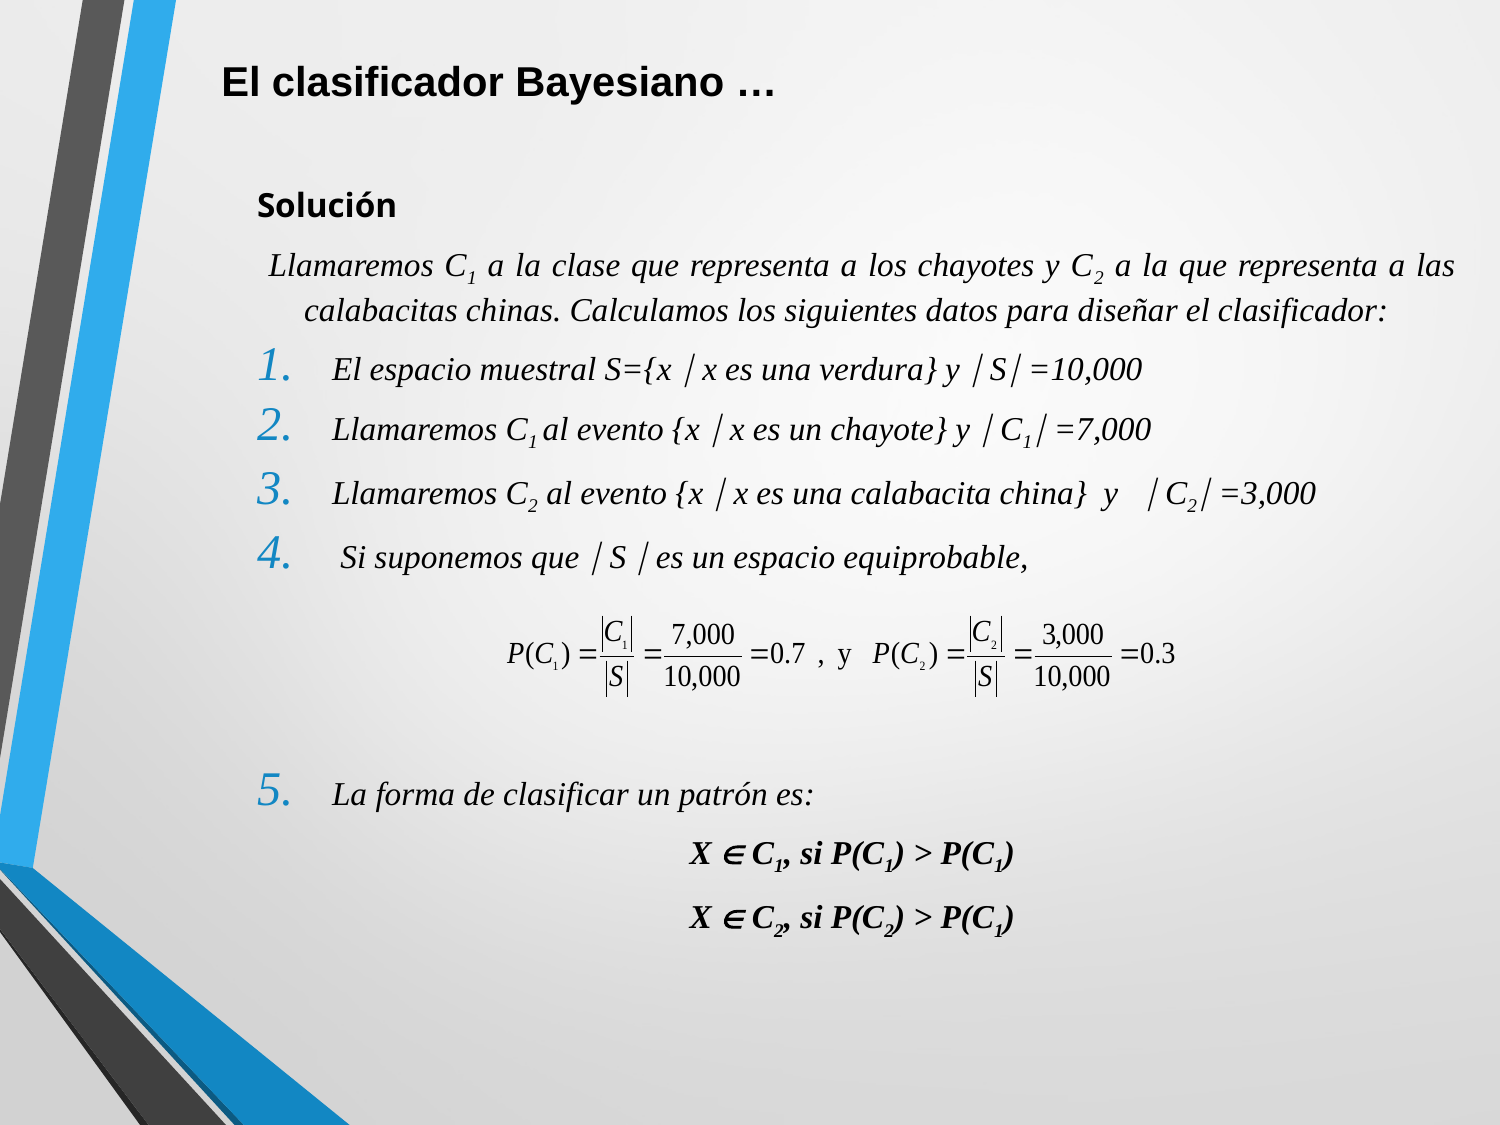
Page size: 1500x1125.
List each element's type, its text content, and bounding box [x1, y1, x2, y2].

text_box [501, 609, 1180, 705]
list Solución Llamaremos C1 a la clase que representa a los chayotes y C2 a la que representa a las calabacitas chinas. Calculamos los siguientes datos para diseñar el clasificador: El espacio muestral S={x  x es una verdura} y  S =10,000 Llamaremos C1 al evento {x  x es un chayote} y  C1 =7,000 Llamaremos C2 al evento {x  x es una calabacita china} y  C2 =3,000 Si suponemos que  S  es un espacio equiprobable, La forma de clasificar un patrón es: X  C1, si P(C1) > P(C1) X  C2, si P(C2) > P(C1) [242, 172, 1471, 1012]
text_box El clasificador Bayesiano … [206, 47, 1500, 113]
